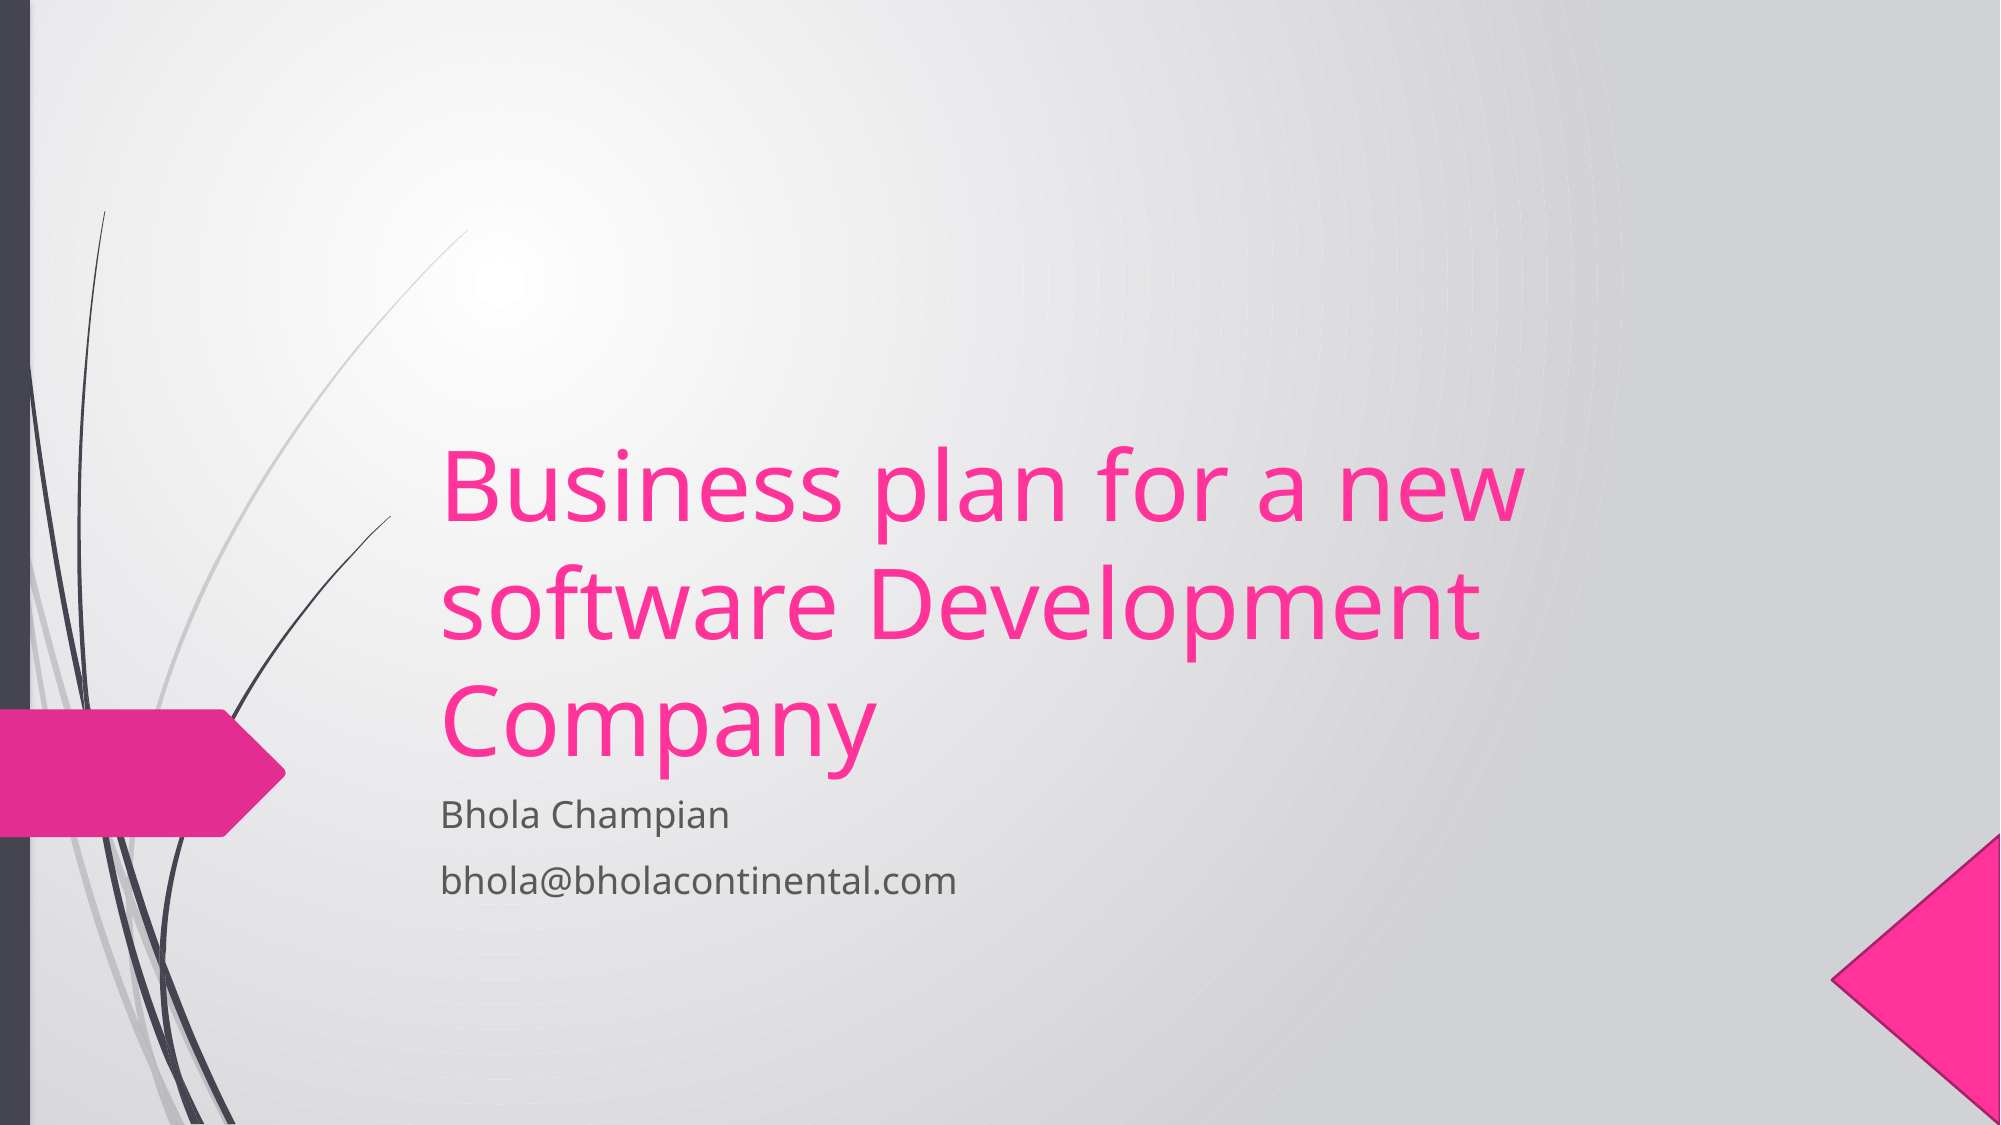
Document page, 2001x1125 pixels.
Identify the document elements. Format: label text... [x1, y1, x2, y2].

text_box [1830, 833, 2000, 1125]
title Business plan for a new software Development Company [424, 412, 1888, 783]
subtitle Bhola Champian bhola@bholacontinental.com [424, 783, 1888, 969]
